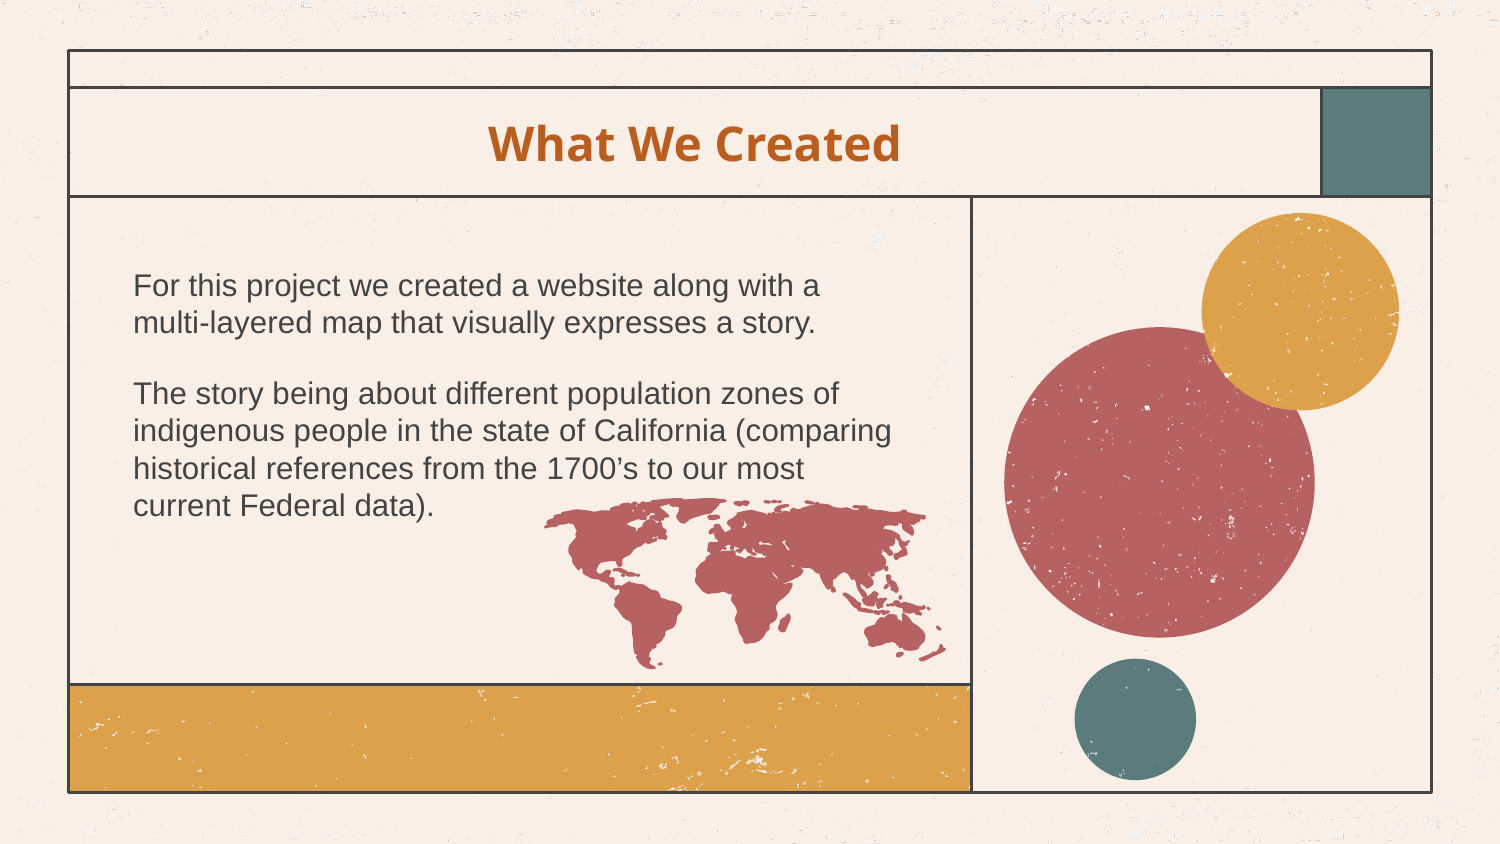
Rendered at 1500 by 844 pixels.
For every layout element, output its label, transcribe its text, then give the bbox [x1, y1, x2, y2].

picture [0, 0, 1500, 844]
text_box [1054, 471, 1060, 480]
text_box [544, 498, 946, 669]
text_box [68, 87, 1433, 198]
text_box [1224, 372, 1233, 378]
list For this project we created a website along with a multi-layered map that visually expresses a story. The story being about different population zones of indigenous people in the state of California (comparing historical references from the 1700’s to our most current Federal data). [118, 249, 914, 674]
